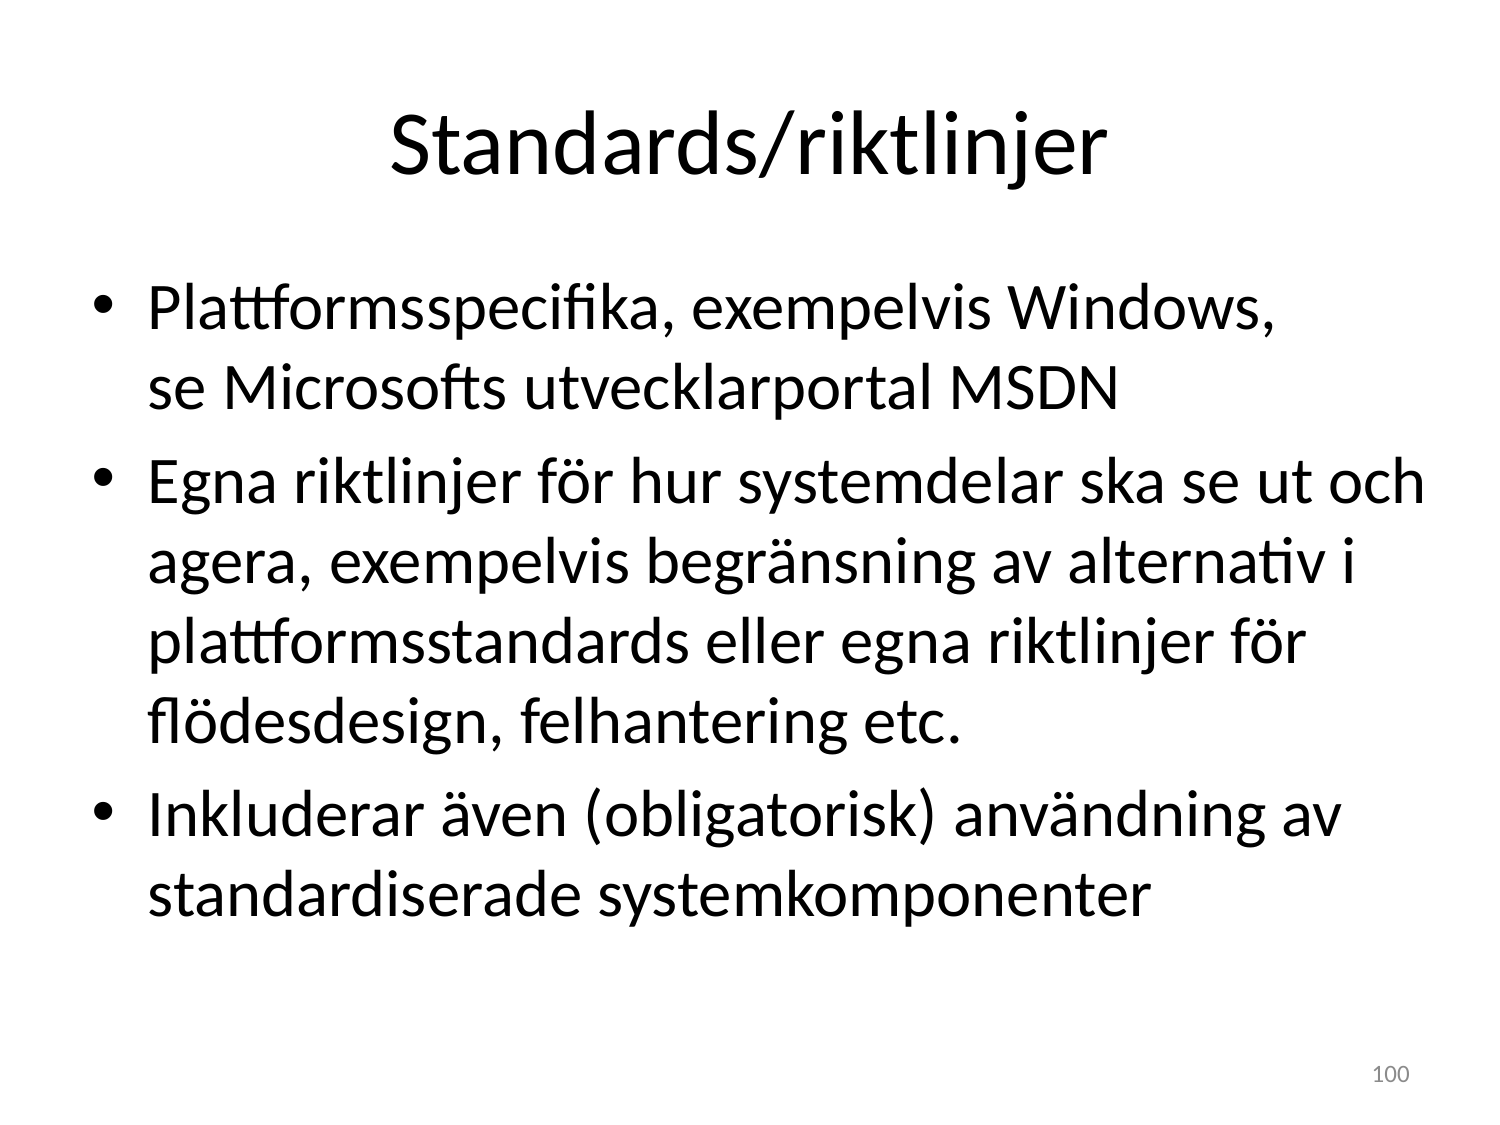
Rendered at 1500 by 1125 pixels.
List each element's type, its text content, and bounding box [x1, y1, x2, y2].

list Plattformsspecifika, exempelvis Windows, se Microsofts utvecklarportal MSDN Egna riktlinjer för hur systemdelar ska se ut och agera, exempelvis begränsning av alternativ i plattformsstandards eller egna riktlinjer för flödesdesign, felhantering etc. Inkluderar även (obligatorisk) användning av standardiserade systemkomponenter [76, 255, 1447, 1059]
slide_number 100 [1074, 1042, 1425, 1103]
title Standards/riktlinjer [75, 45, 1425, 232]
